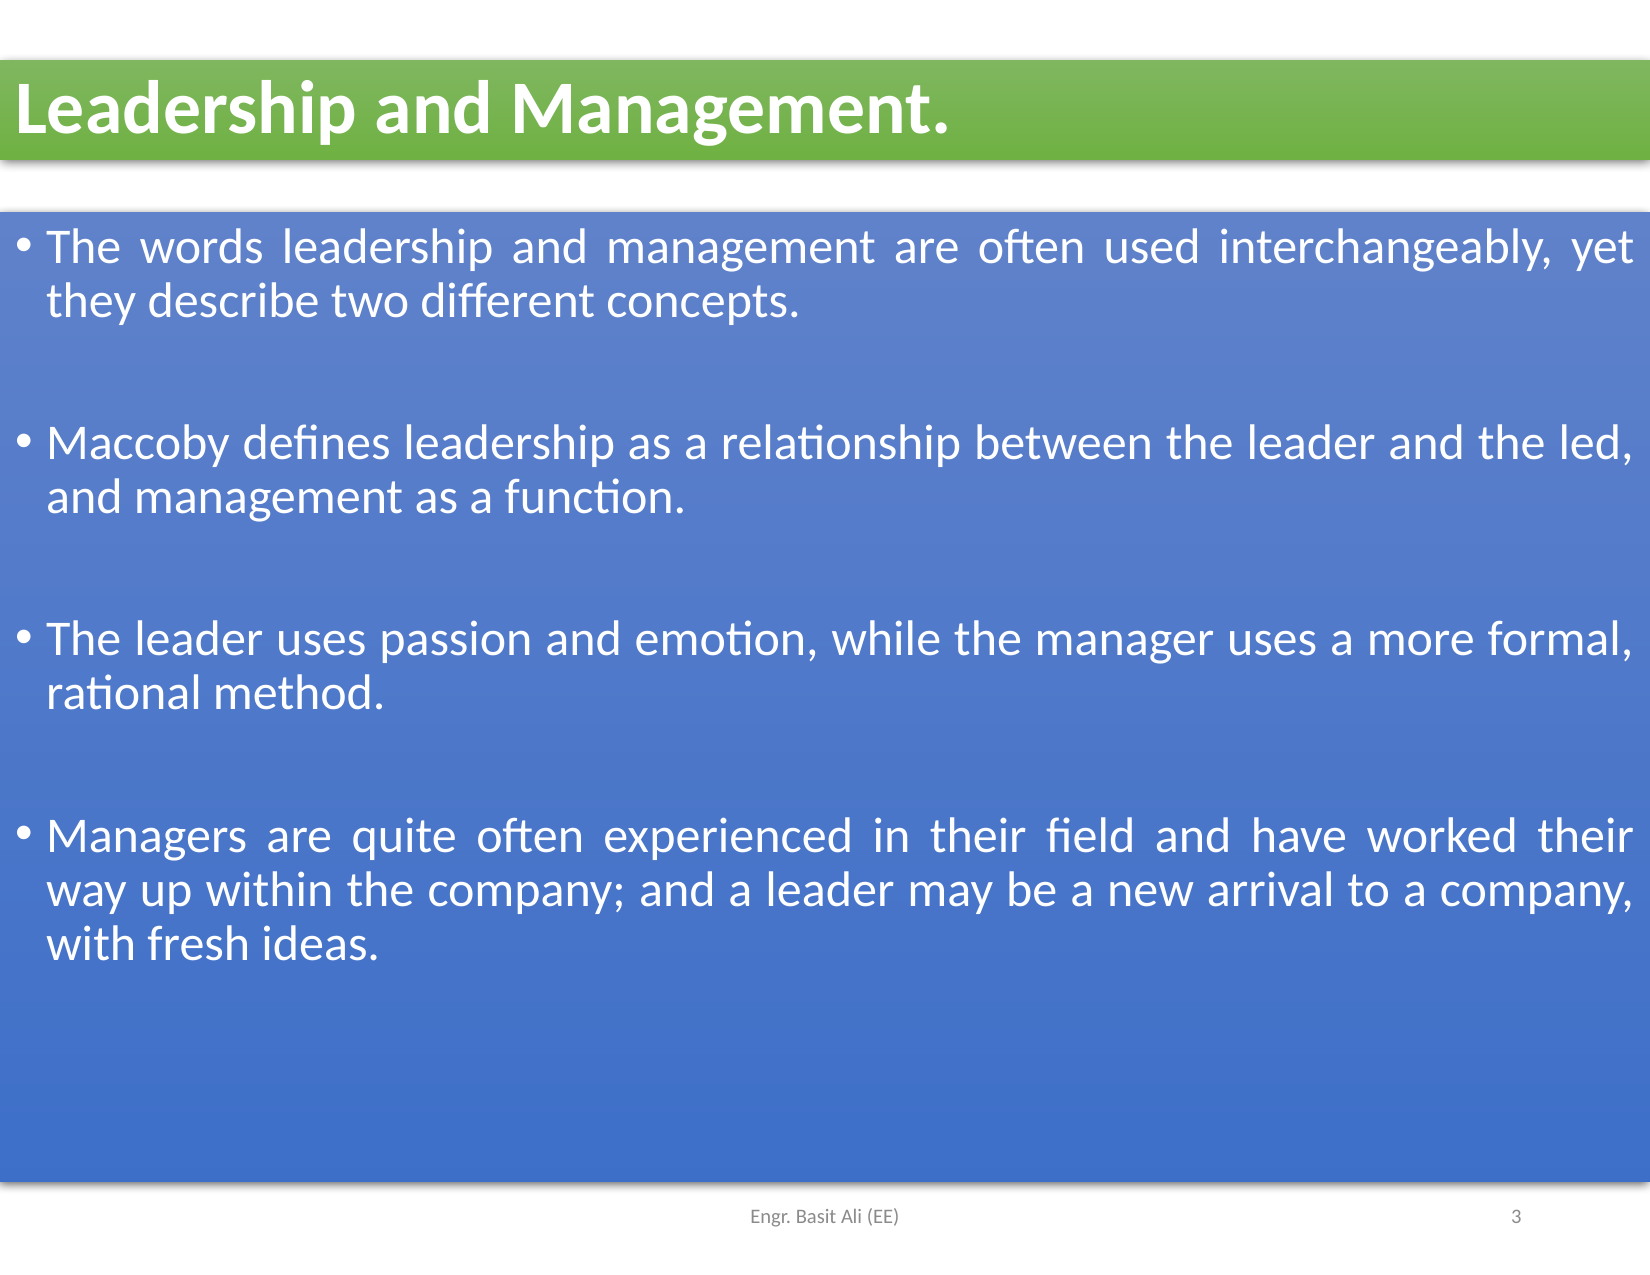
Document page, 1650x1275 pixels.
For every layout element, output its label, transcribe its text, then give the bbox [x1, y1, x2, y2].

slide_number 3 [1165, 1181, 1537, 1250]
title Leadership and Management. [0, 59, 1650, 160]
footer Engr. Basit Ali (EE) [546, 1181, 1104, 1250]
list The words leadership and management are often used interchangeably, yet they describe two different concepts. Maccoby defines leadership as a relationship between the leader and the led, and management as a function. The leader uses passion and emotion, while the manager uses a more formal, rational method. Managers are quite often experienced in their field and have worked their way up within the company; and a leader may be a new arrival to a company, with fresh ideas. [0, 212, 1650, 1182]
